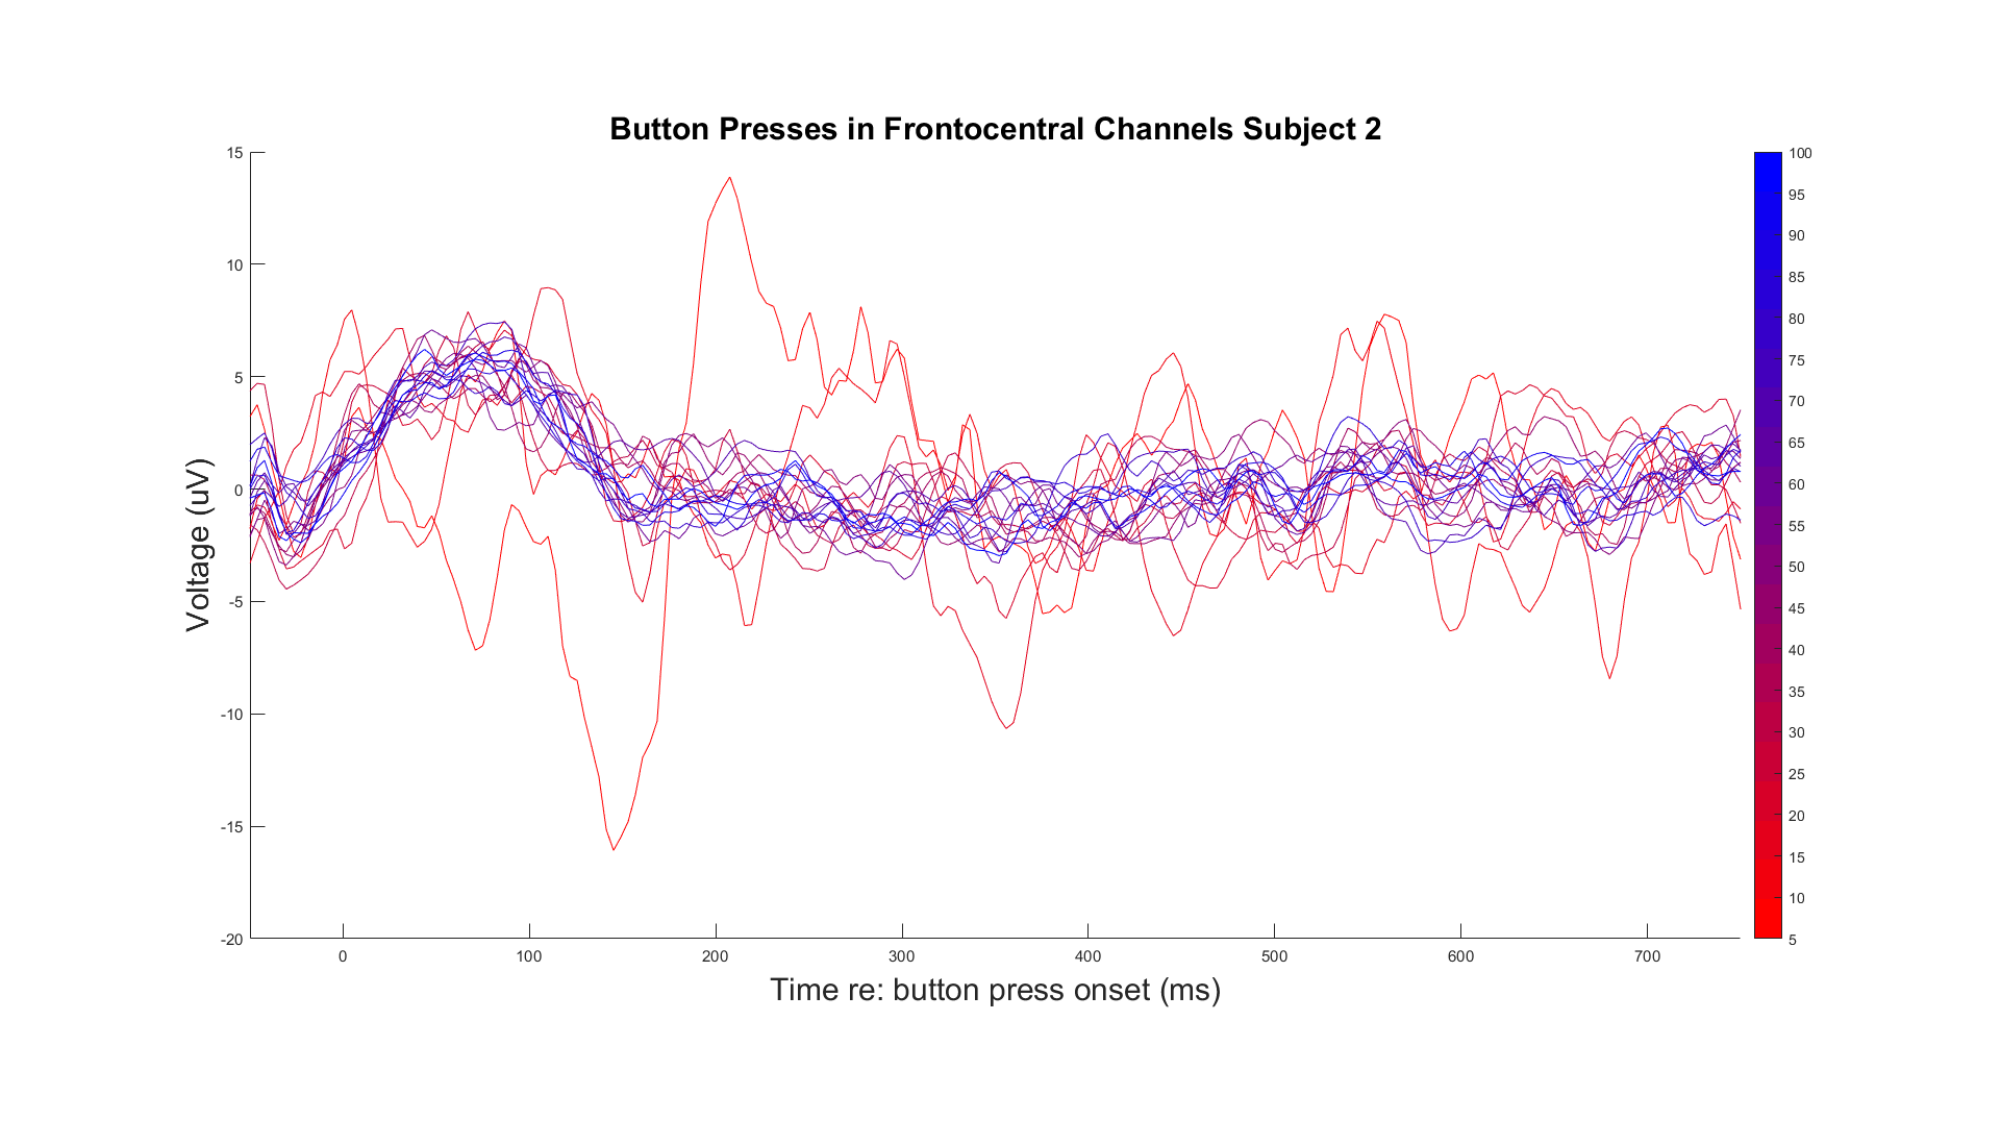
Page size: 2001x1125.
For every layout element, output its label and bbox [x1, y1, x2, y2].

picture [0, 79, 2000, 1046]
